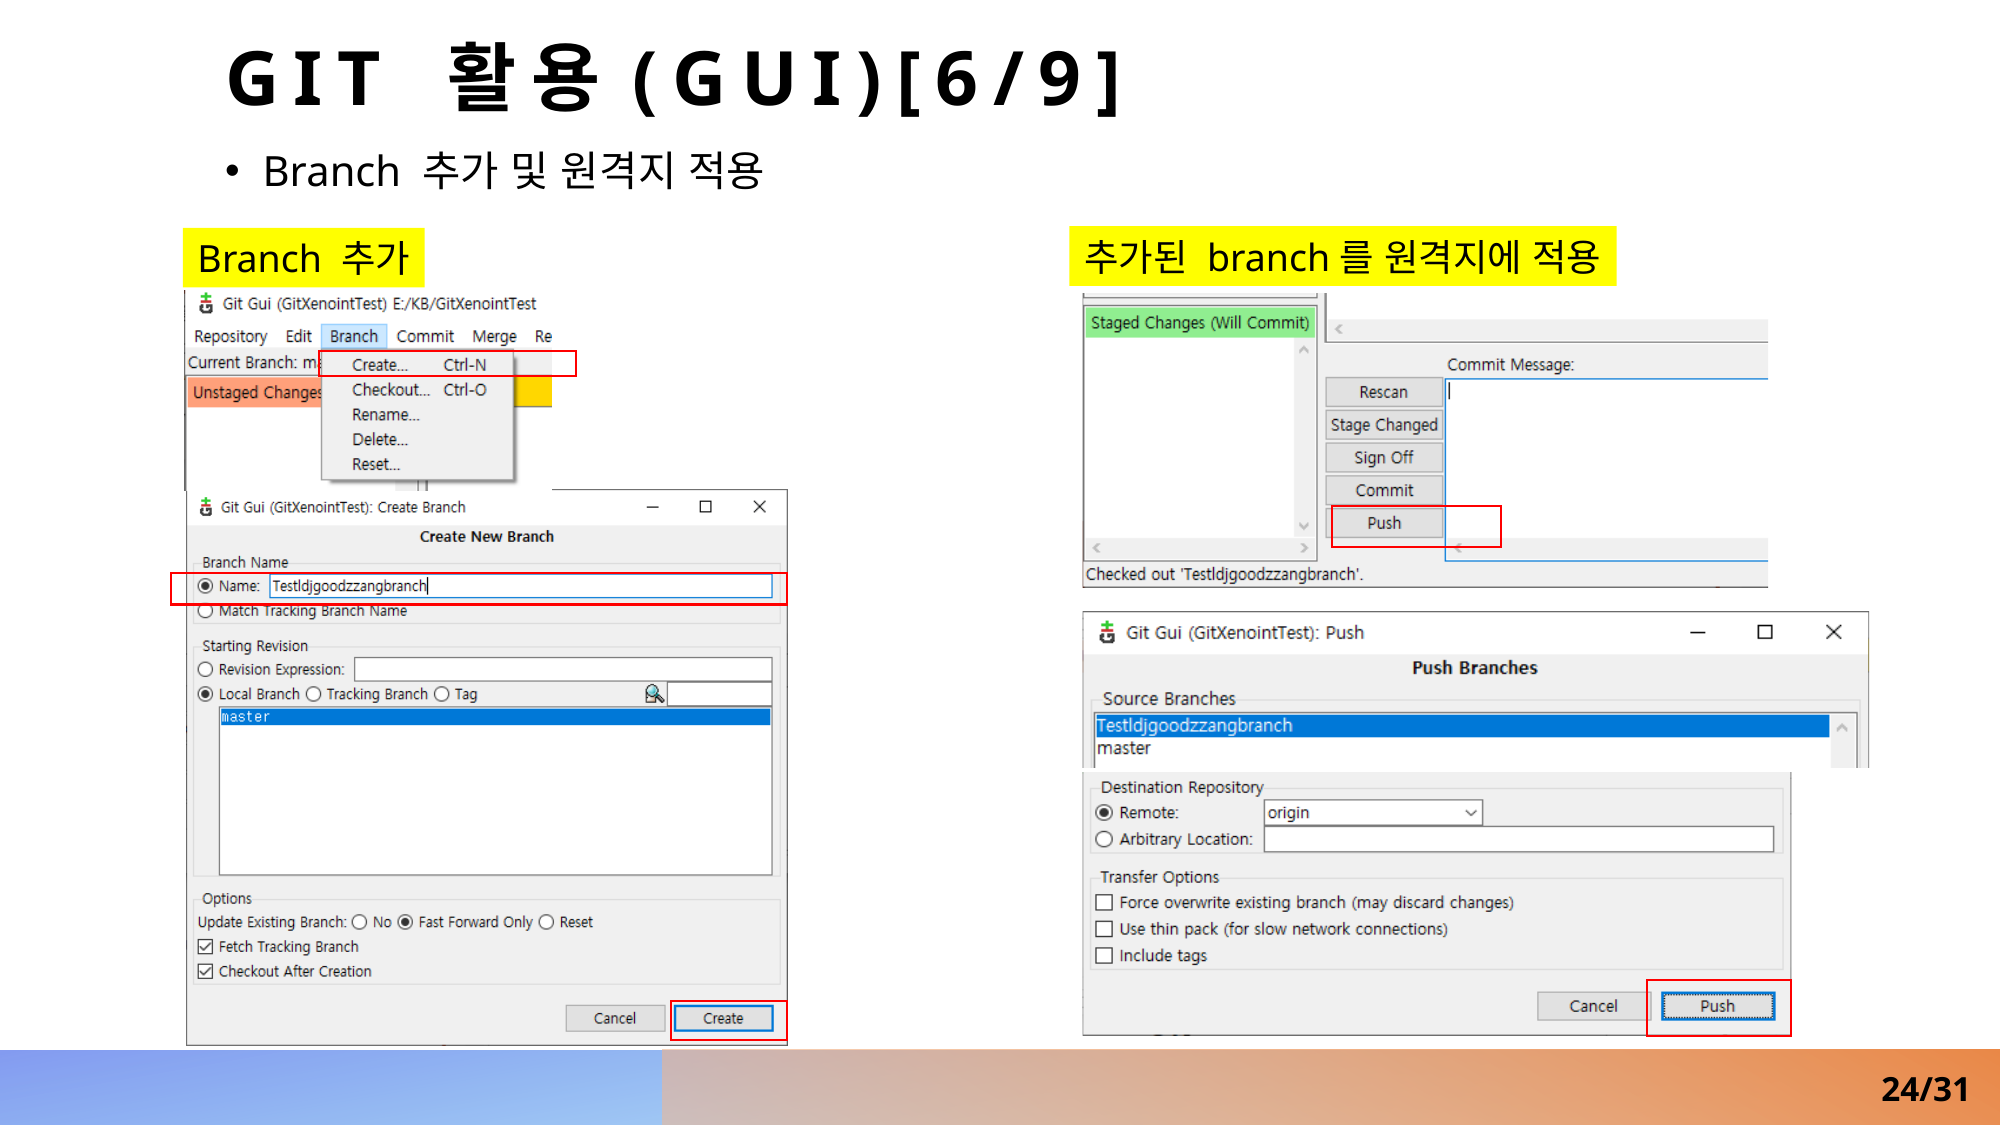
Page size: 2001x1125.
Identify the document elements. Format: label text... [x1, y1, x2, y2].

title Git 활용(GUI)[6/9] [225, 0, 1905, 121]
picture [1082, 611, 1870, 768]
text_box 추가된 branch를 원격지에 적용 [1069, 226, 1617, 286]
text_box Branch 추가 [182, 227, 425, 288]
text_box [170, 572, 186, 606]
list Branch 추가 및 원격지 적용 [225, 135, 1905, 784]
picture [184, 290, 788, 1046]
picture [1082, 293, 1769, 588]
text_box [552, 350, 577, 377]
slide_number 24/31 [1783, 1051, 1987, 1125]
picture [1082, 772, 1792, 1036]
